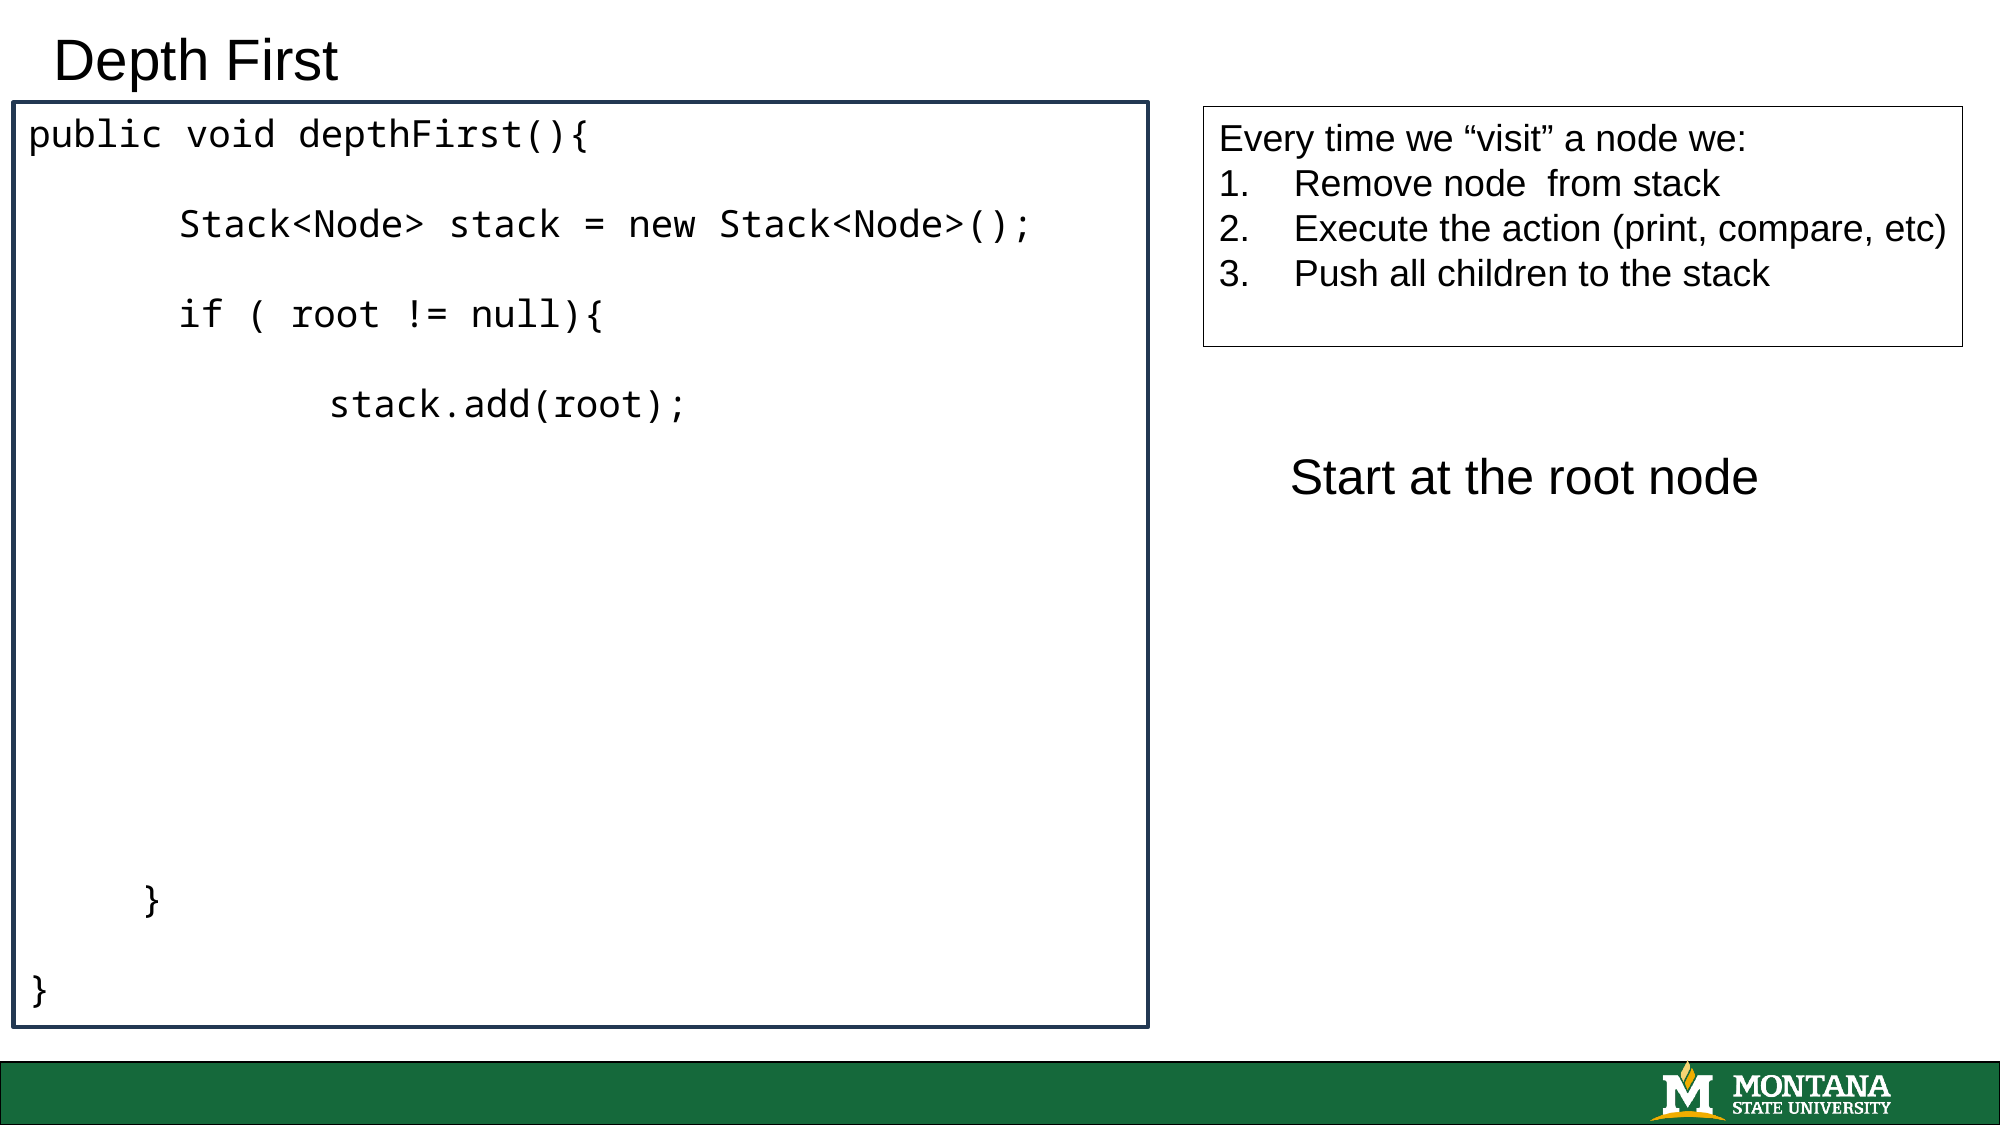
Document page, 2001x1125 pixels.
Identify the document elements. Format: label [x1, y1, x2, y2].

picture [1649, 1060, 1892, 1122]
text_box [1203, 106, 1963, 347]
text_box [11, 15, 1150, 1029]
text_box [1275, 437, 1775, 513]
text_box [0, 1060, 2000, 1125]
